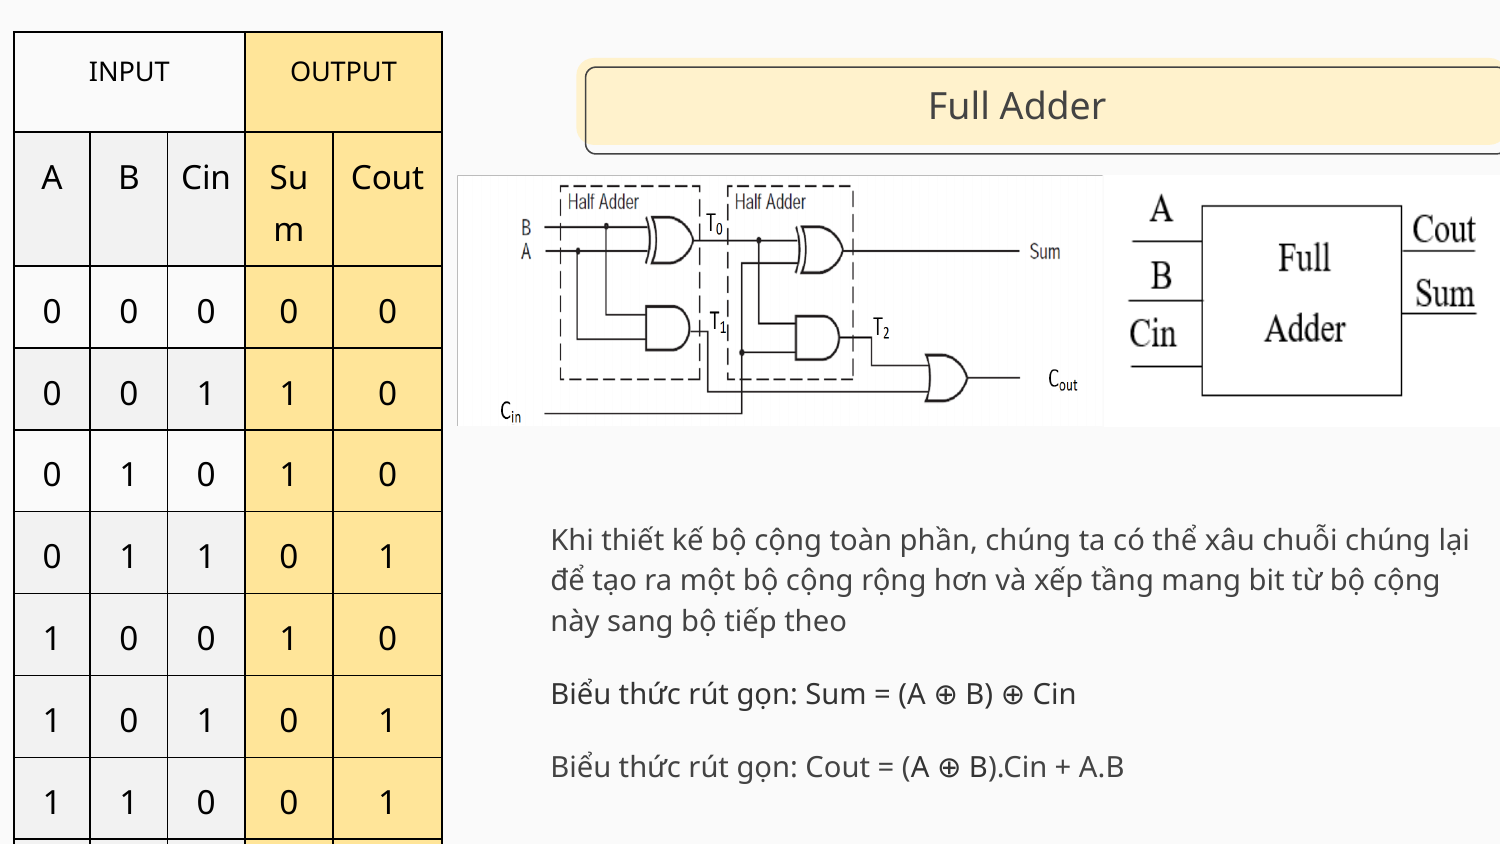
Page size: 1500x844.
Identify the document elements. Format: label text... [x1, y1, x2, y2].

table_cell 0 [15, 349, 89, 429]
text_box Khi thiết kế bộ cộng toàn phần, chúng ta có thể xâu chuỗi chúng lại để tạo ra một bộ cộng rộng hơn và xếp tầng mang bit từ bộ cộng này sang bộ tiếp theo Biểu thức rút gọn: Sum = (A ⊕ B) ⊕ Cin Biểu thức rút gọn: Cout = (A ⊕ B).Cin + A.B [535, 435, 1489, 834]
table_header OUTPUT [246, 33, 441, 131]
table_cell Cin [168, 133, 244, 265]
table_cell 1 [246, 431, 332, 511]
table_cell 0 [334, 267, 441, 347]
table_cell 0 [334, 349, 441, 429]
table_cell 1 [15, 758, 89, 838]
table_cell 0 [91, 349, 167, 429]
table_cell 1 [246, 594, 332, 675]
table_cell 0 [246, 512, 332, 593]
table_cell Sum [246, 133, 332, 265]
table_cell 0 [168, 431, 244, 511]
table_cell Cout [334, 133, 441, 265]
table_cell 1 [168, 840, 244, 844]
table_cell 0 [246, 676, 332, 757]
table_cell 0 [246, 758, 332, 838]
table_cell 1 [334, 676, 441, 757]
table_cell 1 [91, 431, 167, 511]
table_cell 1 [334, 840, 441, 844]
table_cell 1 [15, 676, 89, 757]
table_cell 0 [15, 431, 89, 511]
table_cell 0 [168, 758, 244, 838]
table_cell 1 [334, 512, 441, 593]
table_cell 1 [168, 349, 244, 429]
table_cell 0 [334, 594, 441, 675]
table_cell 1 [91, 840, 167, 844]
table_cell 0 [91, 594, 167, 675]
table_cell 1 [246, 840, 332, 844]
table_cell 0 [168, 594, 244, 675]
table_cell 0 [91, 676, 167, 757]
table_cell 1 [91, 512, 167, 593]
table_header INPUT [15, 33, 244, 131]
table_cell 0 [334, 431, 441, 511]
table_cell 1 [168, 676, 244, 757]
picture [455, 172, 1500, 431]
table_cell B [91, 133, 167, 265]
table_cell 0 [15, 512, 89, 593]
table_cell 1 [91, 758, 167, 838]
table_cell 0 [15, 267, 89, 347]
table_cell 1 [15, 594, 89, 675]
title Full Adder [825, 65, 1122, 145]
table_cell 1 [334, 758, 441, 838]
table_cell 1 [15, 840, 89, 844]
table_cell 0 [246, 267, 332, 347]
table_cell 0 [168, 267, 244, 347]
table_cell 0 [91, 267, 167, 347]
table_cell 1 [246, 349, 332, 429]
table_cell 1 [168, 512, 244, 593]
table_cell A [15, 133, 89, 265]
